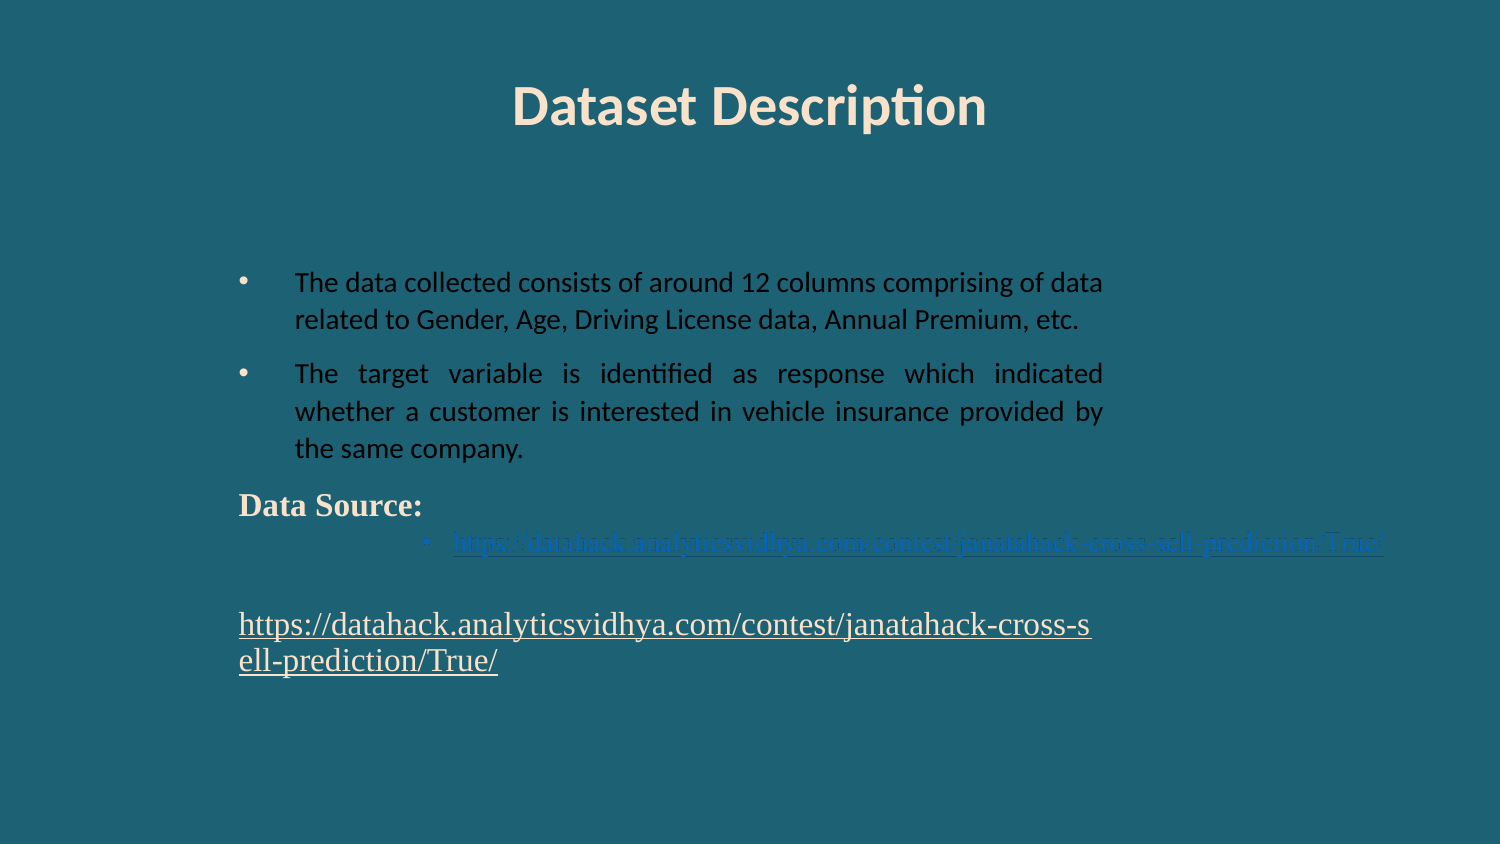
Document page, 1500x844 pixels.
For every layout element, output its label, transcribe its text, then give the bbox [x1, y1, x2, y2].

picture [405, 515, 1400, 575]
subtitle The data collected consists of around 12 columns comprising of data related to Gender, Age, Driving License data, Annual Premium, etc. The target variable is identified as response which indicated whether a customer is interested in vehicle insurance provided by the same company. Data Source: /datahack.analyticsvidhya.com/contest/ https://datahack.analyticsvidhya.com/contest/janatahack-cross-sell-prediction/True/ [204, 245, 1120, 532]
title Dataset Description [320, 52, 1180, 146]
